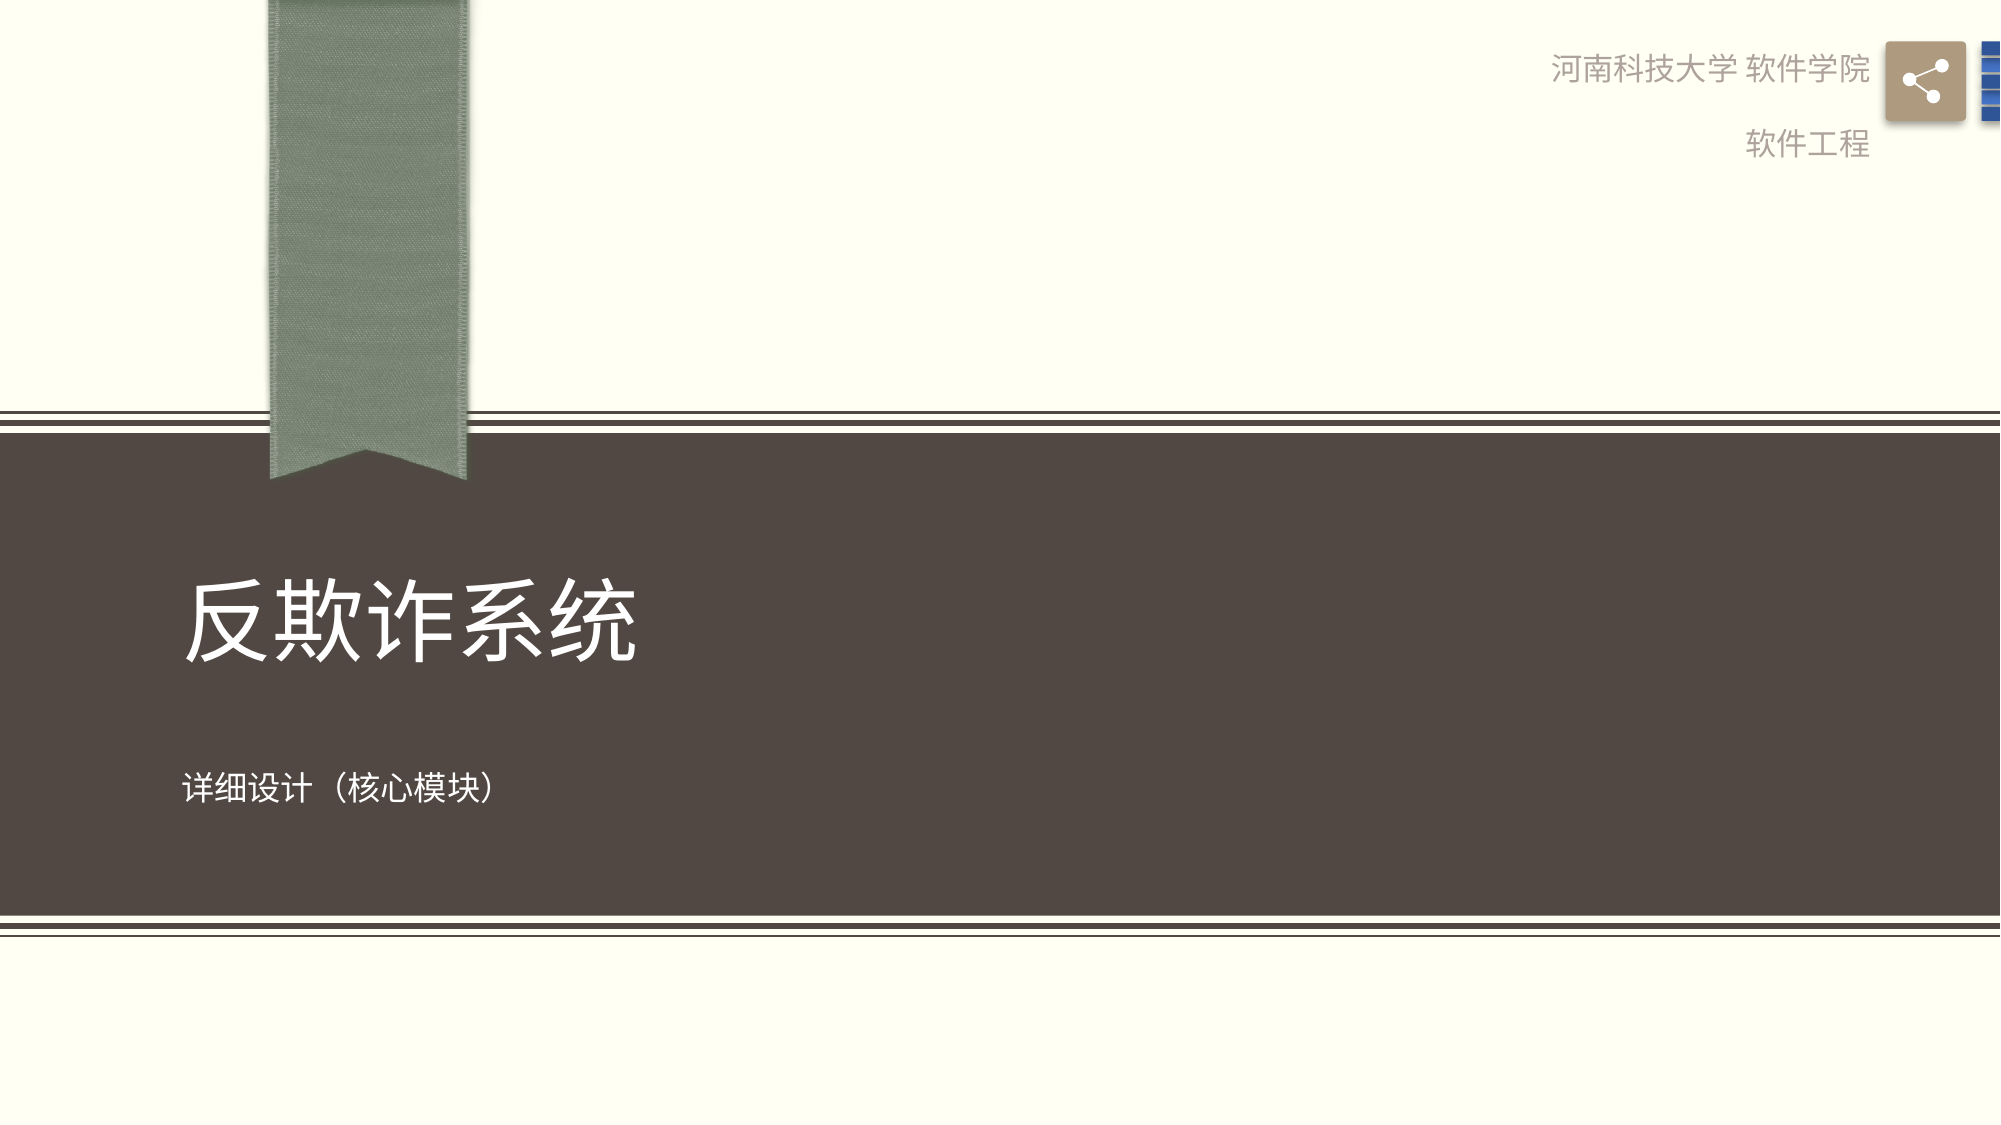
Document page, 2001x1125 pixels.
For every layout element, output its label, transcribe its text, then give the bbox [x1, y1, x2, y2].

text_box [1529, 41, 2000, 134]
title 反欺诈系统 [181, 487, 1834, 763]
list 详细设计（核心模块） [181, 763, 1834, 848]
